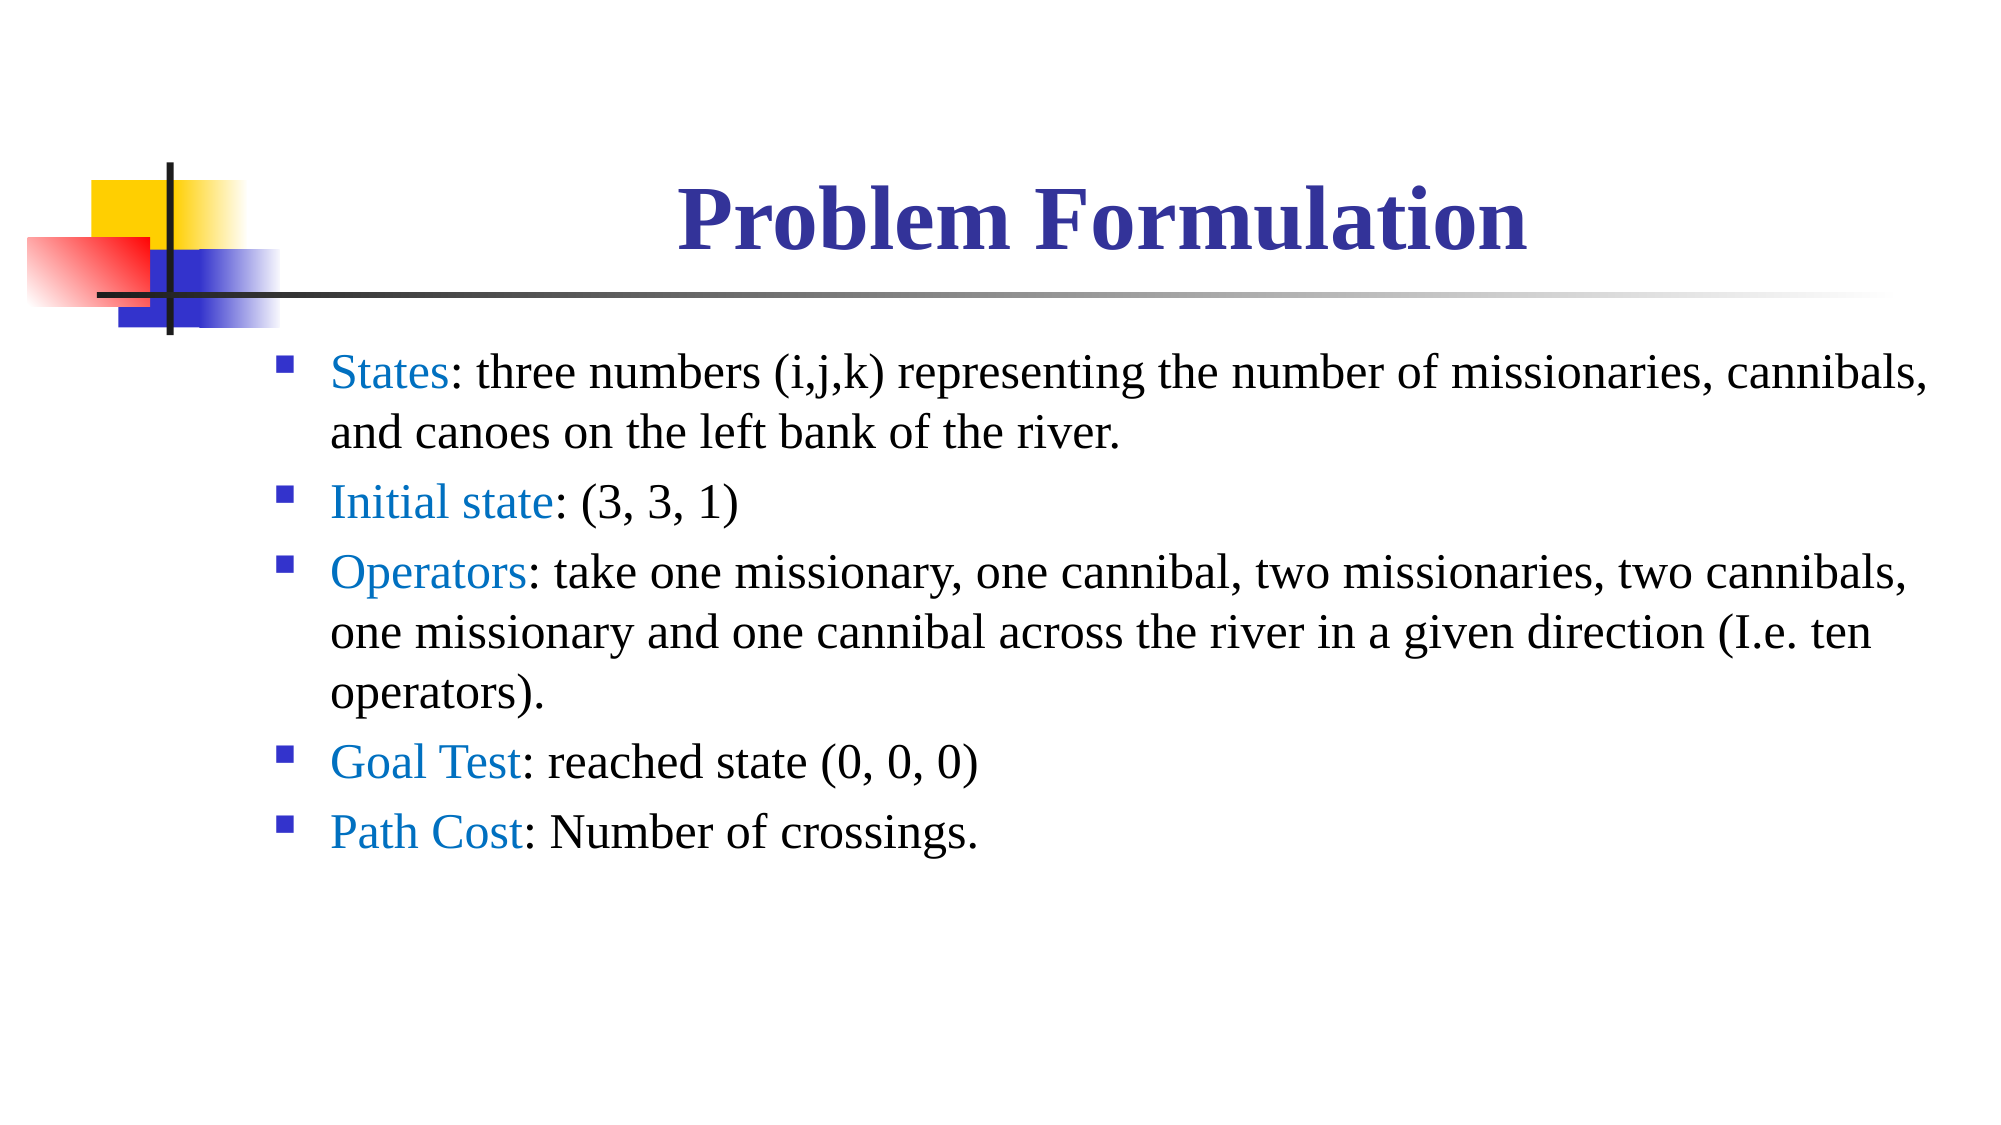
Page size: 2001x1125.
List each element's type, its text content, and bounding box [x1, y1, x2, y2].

list States: three numbers (i,j,k) representing the number of missionaries, cannibals, and canoes on the left bank of the river. Initial state: (3, 3, 1) Operators: take one missionary, one cannibal, two missionaries, two cannibals, one missionary and one cannibal across the river in a given direction (I.e. ten operators). Goal Test: reached state (0, 0, 0) Path Cost: Number of crossings. [258, 331, 1959, 1006]
title Problem Formulation [251, 35, 1957, 275]
